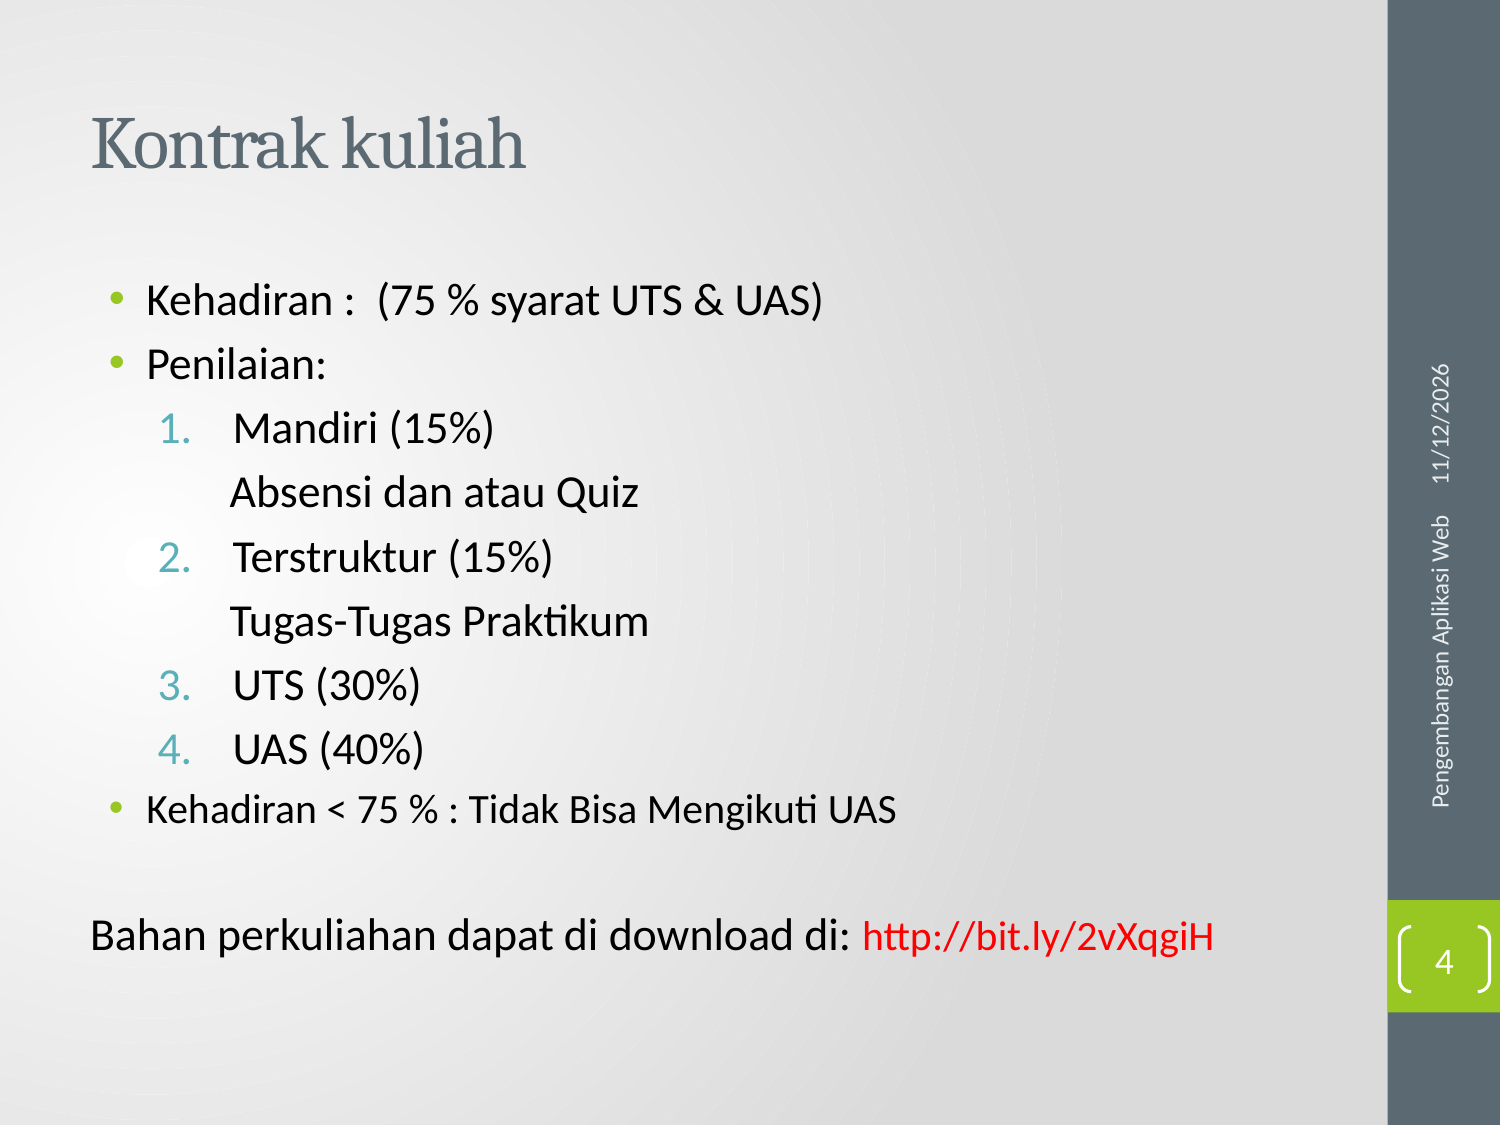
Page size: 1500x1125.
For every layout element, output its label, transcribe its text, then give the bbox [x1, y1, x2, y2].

title Kontrak kuliah [75, 45, 1325, 233]
list Kehadiran : (75 % syarat UTS & UAS) Penilaian: Mandiri (15%) Absensi dan atau Quiz Terstruktur (15%) Tugas-Tugas Praktikum UTS (30%) UAS (40%) Kehadiran < 75 % : Tidak Bisa Mengikuti UAS Bahan perkuliahan dapat di download di: http://bit.ly/2vXqgiH [75, 262, 1325, 1050]
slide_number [1408, 100, 1469, 500]
footer Pengembangan Aplikasi Web [1408, 500, 1469, 889]
slide_number 4 [1397, 925, 1492, 994]
